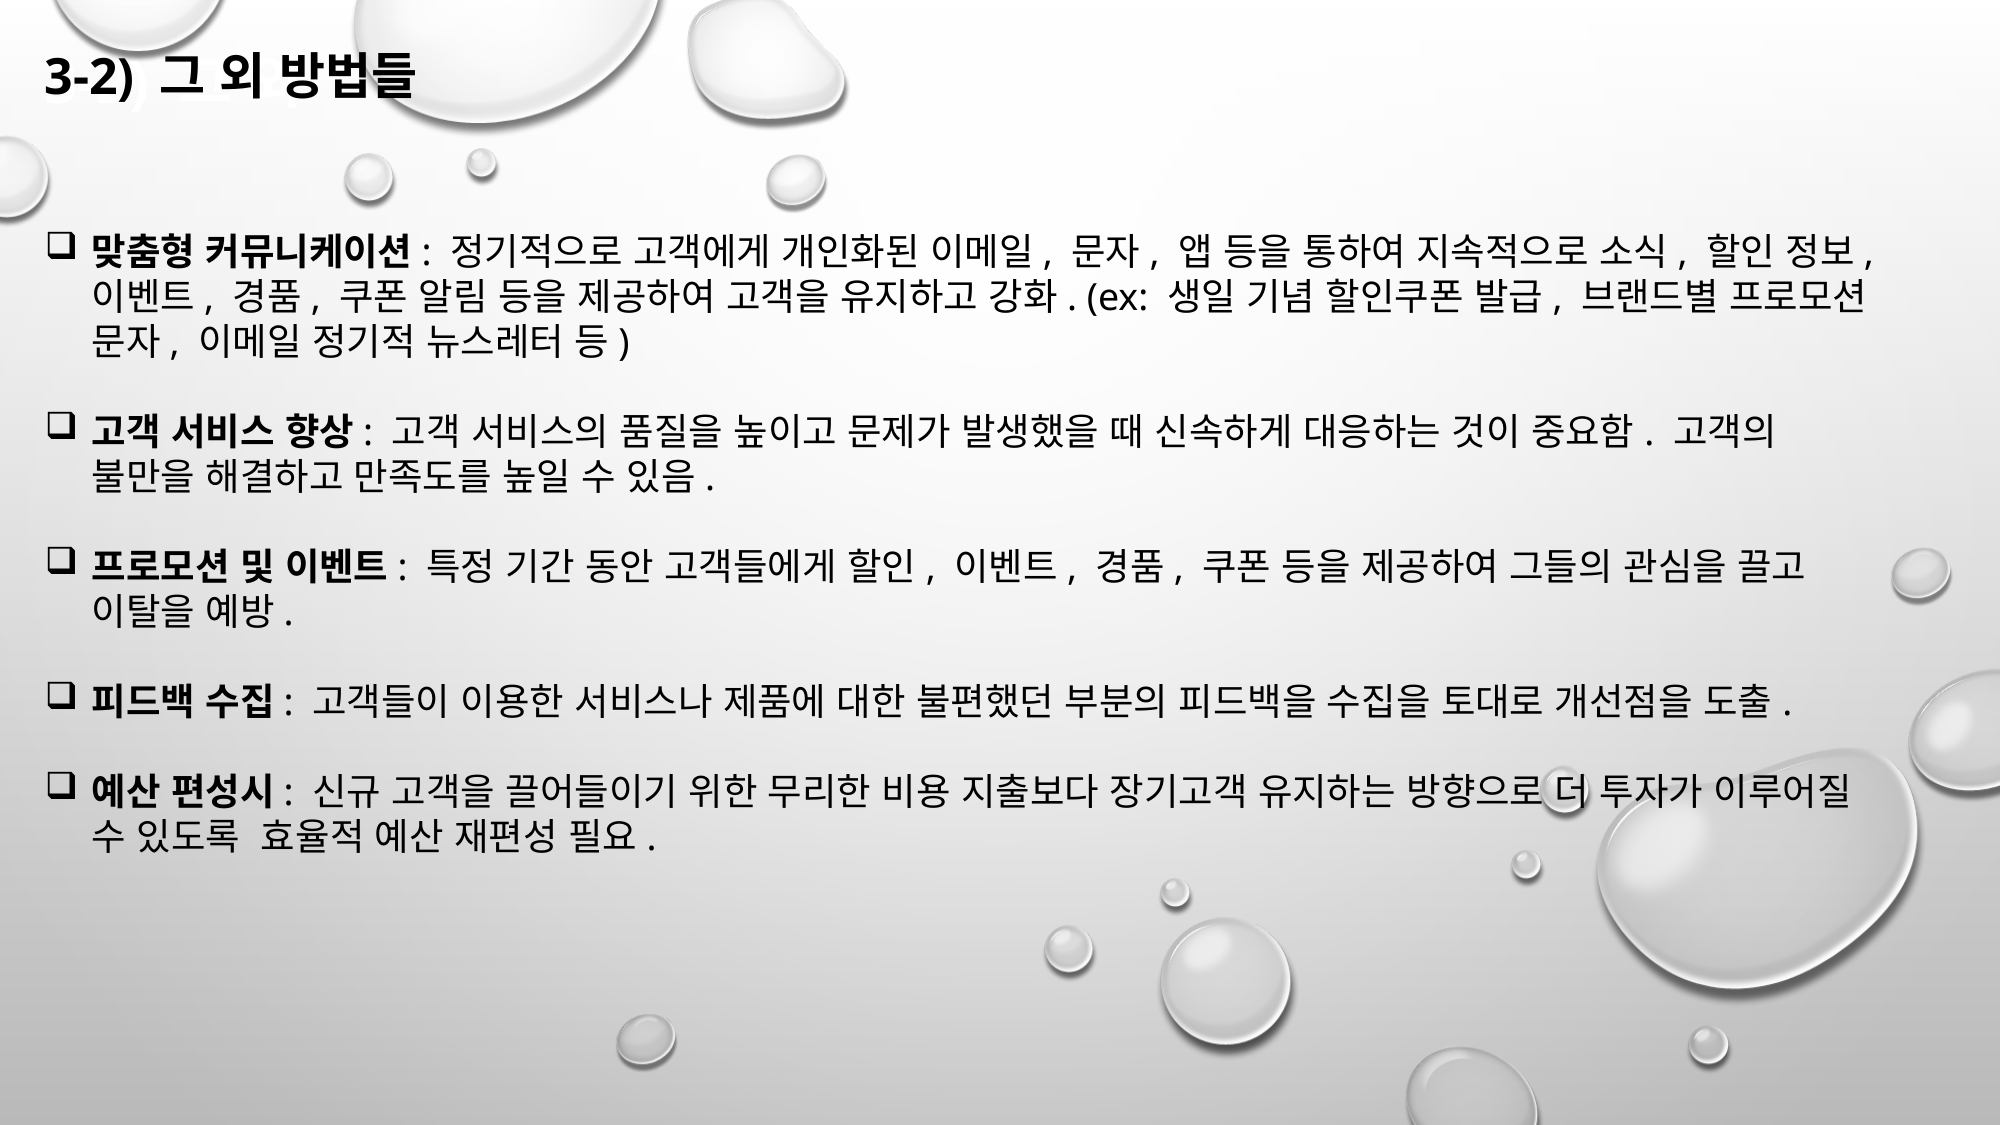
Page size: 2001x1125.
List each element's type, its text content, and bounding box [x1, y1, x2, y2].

text_box 3-2) 그 외 [29, 113, 1393, 123]
picture [0, 0, 2000, 1125]
text_box 3-2) 그 외 방법들 [29, 37, 1426, 113]
text_box 맞춤형 커뮤니케이션: 정기적으로 고객에게 개인화된 이메일, 문자, 앱 등을 통하여 지속적으로 소식, 할인 정보, 이벤트, 경품, 쿠폰 알림 등을 제공하여 고객을 유지하고 강화. (ex: 생일 기념 할인쿠폰 발급, 브랜드별 프로모션 문자, 이메일 정기적 뉴스레터 등) 고객 서비스 향상: 고객 서비스의 품질을 높이고 문제가 발생했을 때 신속하게 대응하는 것이 중요함. 고객의 불만을 해결하고 만족도를 높일 수 있음. 프로모션 및 이벤트: 특정 기간 동안 고객들에게 할인, 이벤트, 경품, 쿠폰 등을 제공하여 그들의 관심을 끌고 이탈을 예방. 피드백 수집: 고객들이 이용한 서비스나 제품에 대한 불편했던 부분의 피드백을 수집을 토대로 개선점을 도출. 예산 편성시: 신규 고객을 끌어들이기 위한 무리한 비용 지출보다 장기고객 유지하는 방향으로 더 투자가 이루어질 수 있도록 효율적 예산 재편성 필요. [30, 220, 1898, 911]
